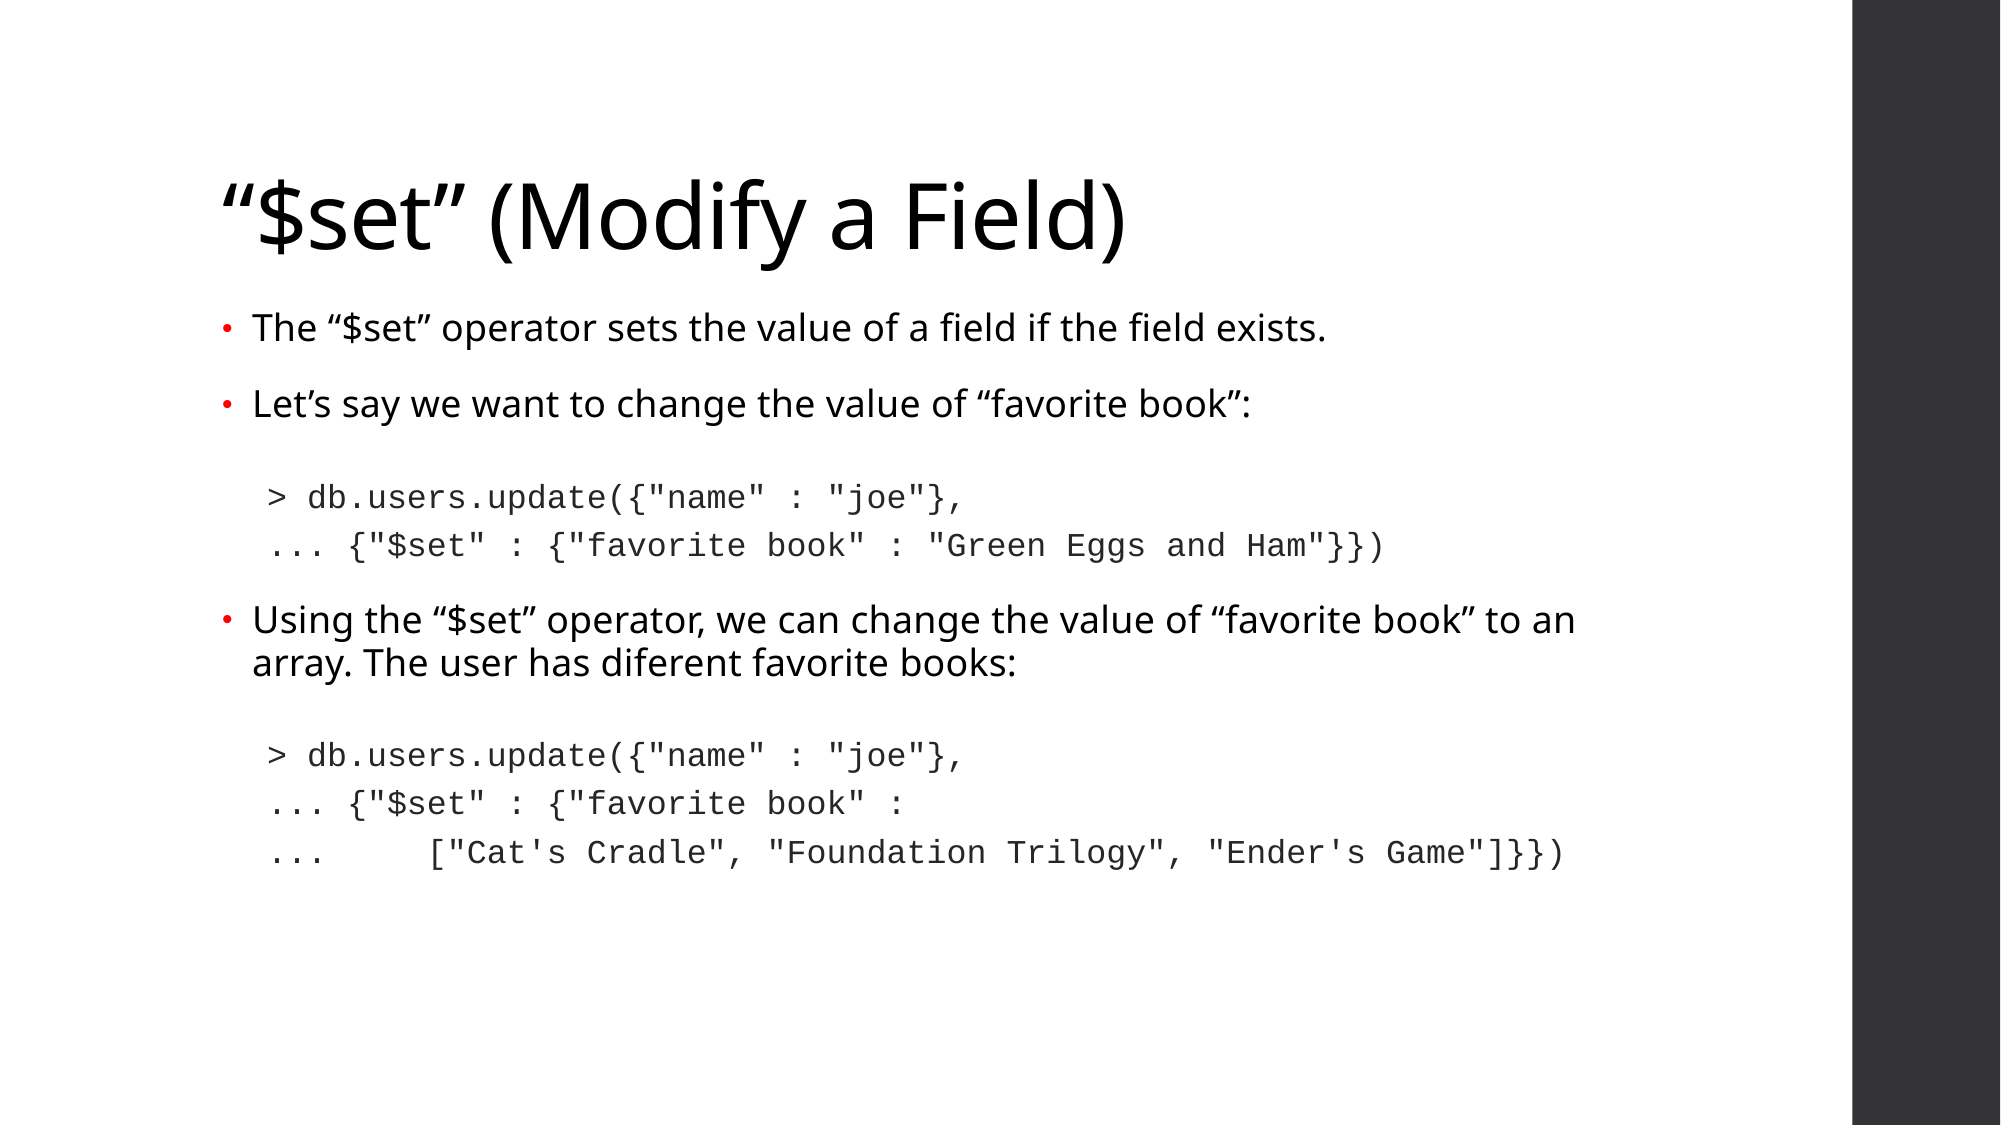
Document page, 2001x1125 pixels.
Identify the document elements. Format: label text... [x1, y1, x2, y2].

list The “$set” operator sets the value of a field if the field exists. Let’s say we want to change the value of “favorite book”: > db.users.update({"name" : "joe"}, ... {"$set" : {"favorite book" : "Green Eggs and Ham"}}) Using the “$set” operator, we can change the value of “favorite book” to an array. The user has diferent favorite books: > db.users.update({"name" : "joe"}, ... {"$set" : {"favorite book" : ... ["Cat's Cradle", "Foundation Trilogy", "Ender's Game"]}}) [206, 299, 1617, 1014]
title “$set” (Modify a Field) [206, 60, 1797, 278]
